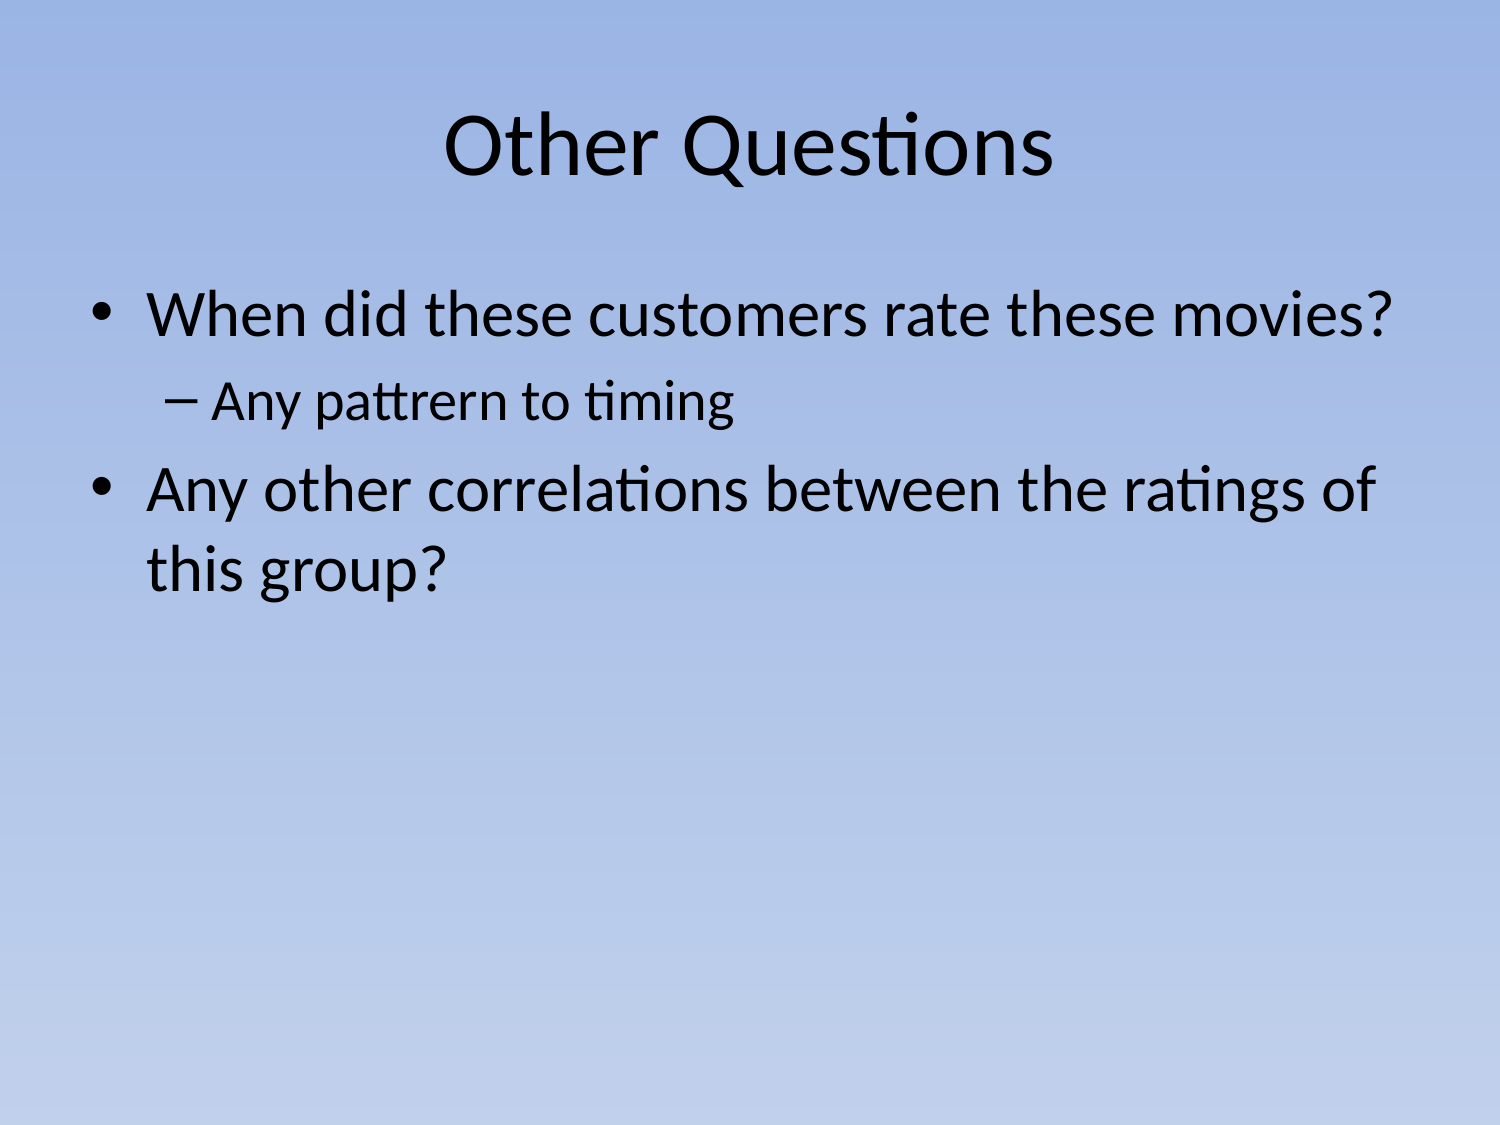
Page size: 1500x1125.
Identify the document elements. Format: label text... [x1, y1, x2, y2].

list When did these customers rate these movies? Any pattrern to timing Any other correlations between the ratings of this group? [75, 262, 1425, 1005]
title Other Questions [75, 45, 1425, 233]
